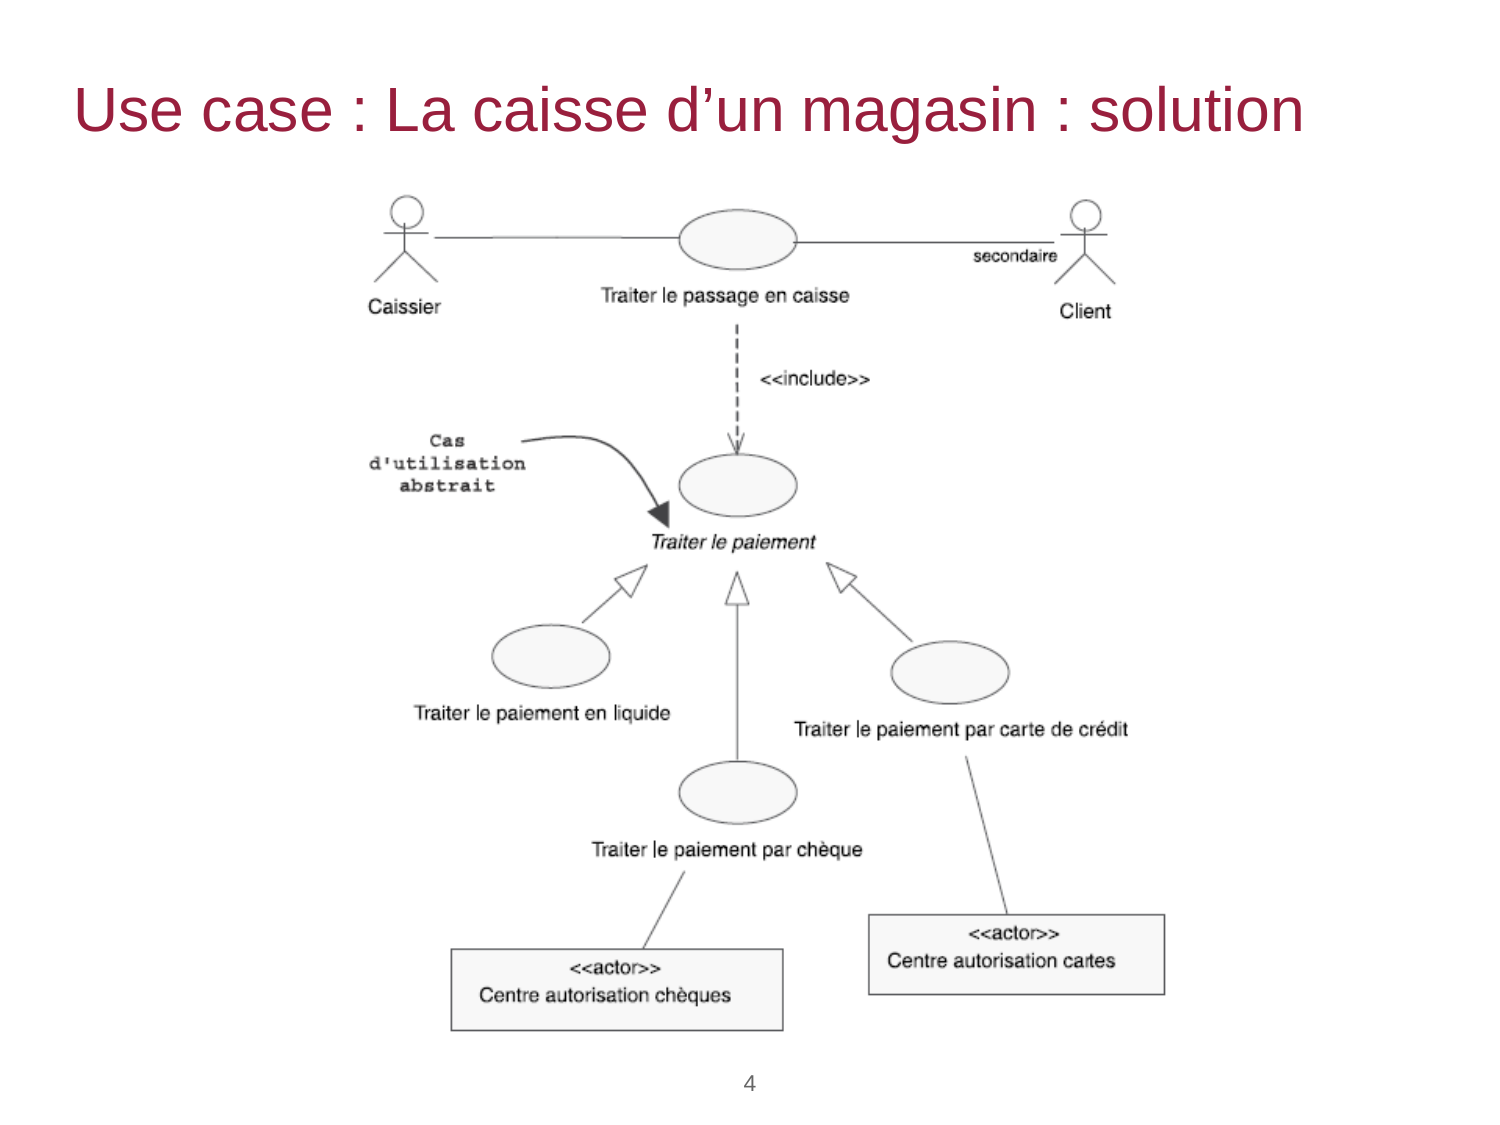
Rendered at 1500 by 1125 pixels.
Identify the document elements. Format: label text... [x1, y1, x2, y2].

picture [306, 181, 1250, 1056]
title Use case : La caisse d’un magasin : solution [73, 30, 1425, 182]
slide_number 4 [686, 1068, 814, 1109]
